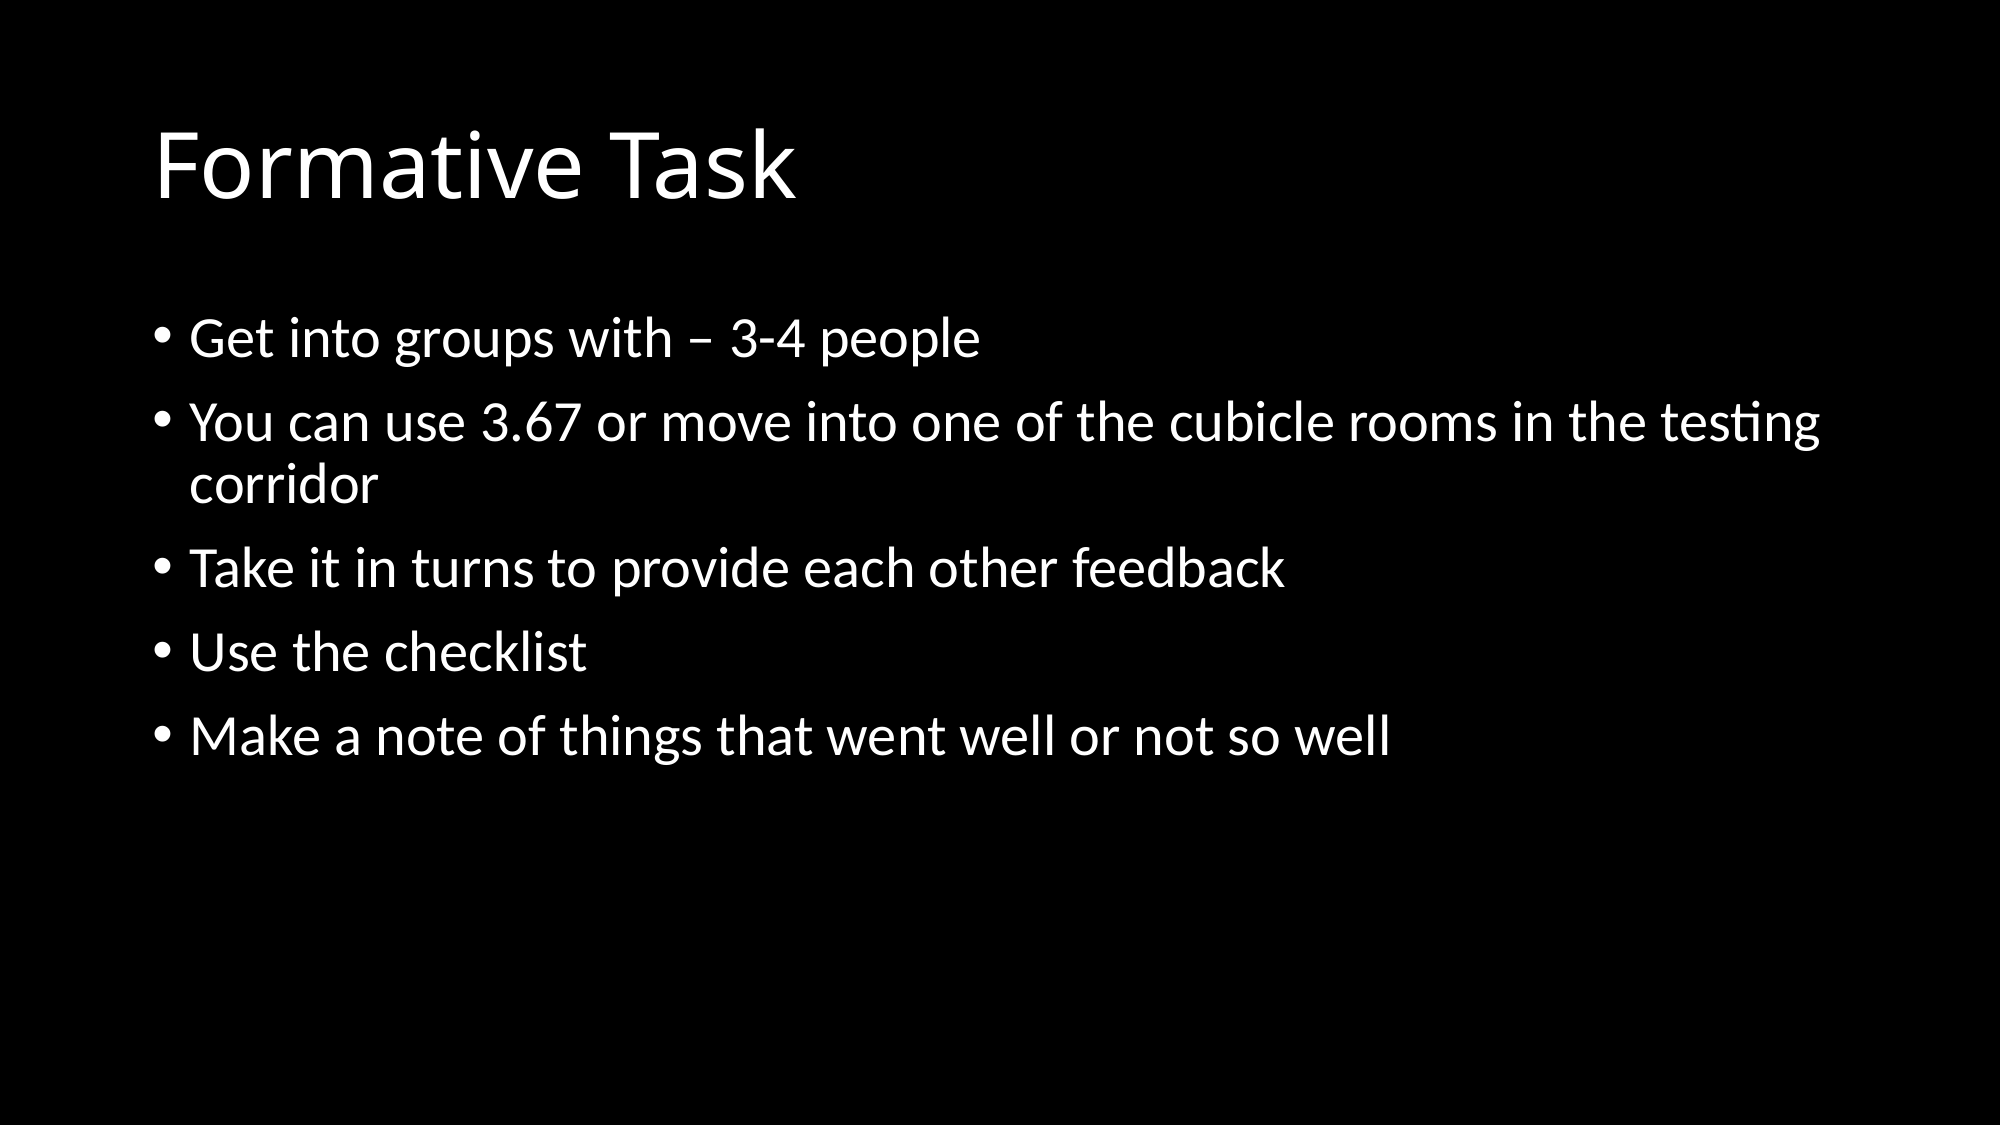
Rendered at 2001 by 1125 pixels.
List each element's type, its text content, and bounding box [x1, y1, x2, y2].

title Formative Task [137, 59, 1863, 278]
list Get into groups with – 3-4 people You can use 3.67 or move into one of the cubicle rooms in the testing corridor Take it in turns to provide each other feedback Use the checklist Make a note of things that went well or not so well [137, 299, 1863, 1014]
